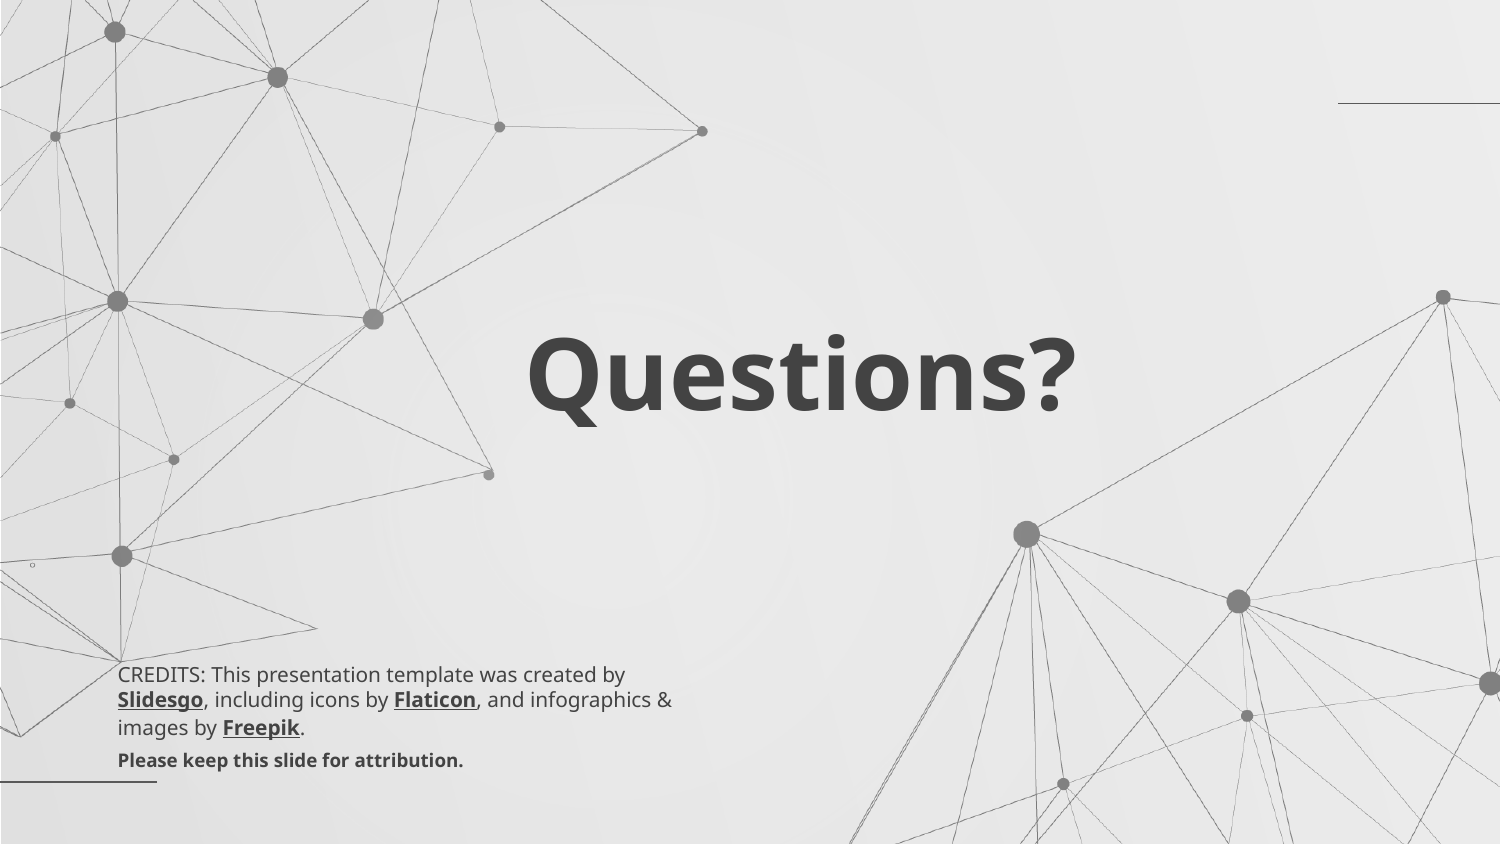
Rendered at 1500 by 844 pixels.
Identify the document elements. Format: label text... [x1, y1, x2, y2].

title Questions? [374, 221, 1228, 446]
picture [0, 0, 1500, 844]
